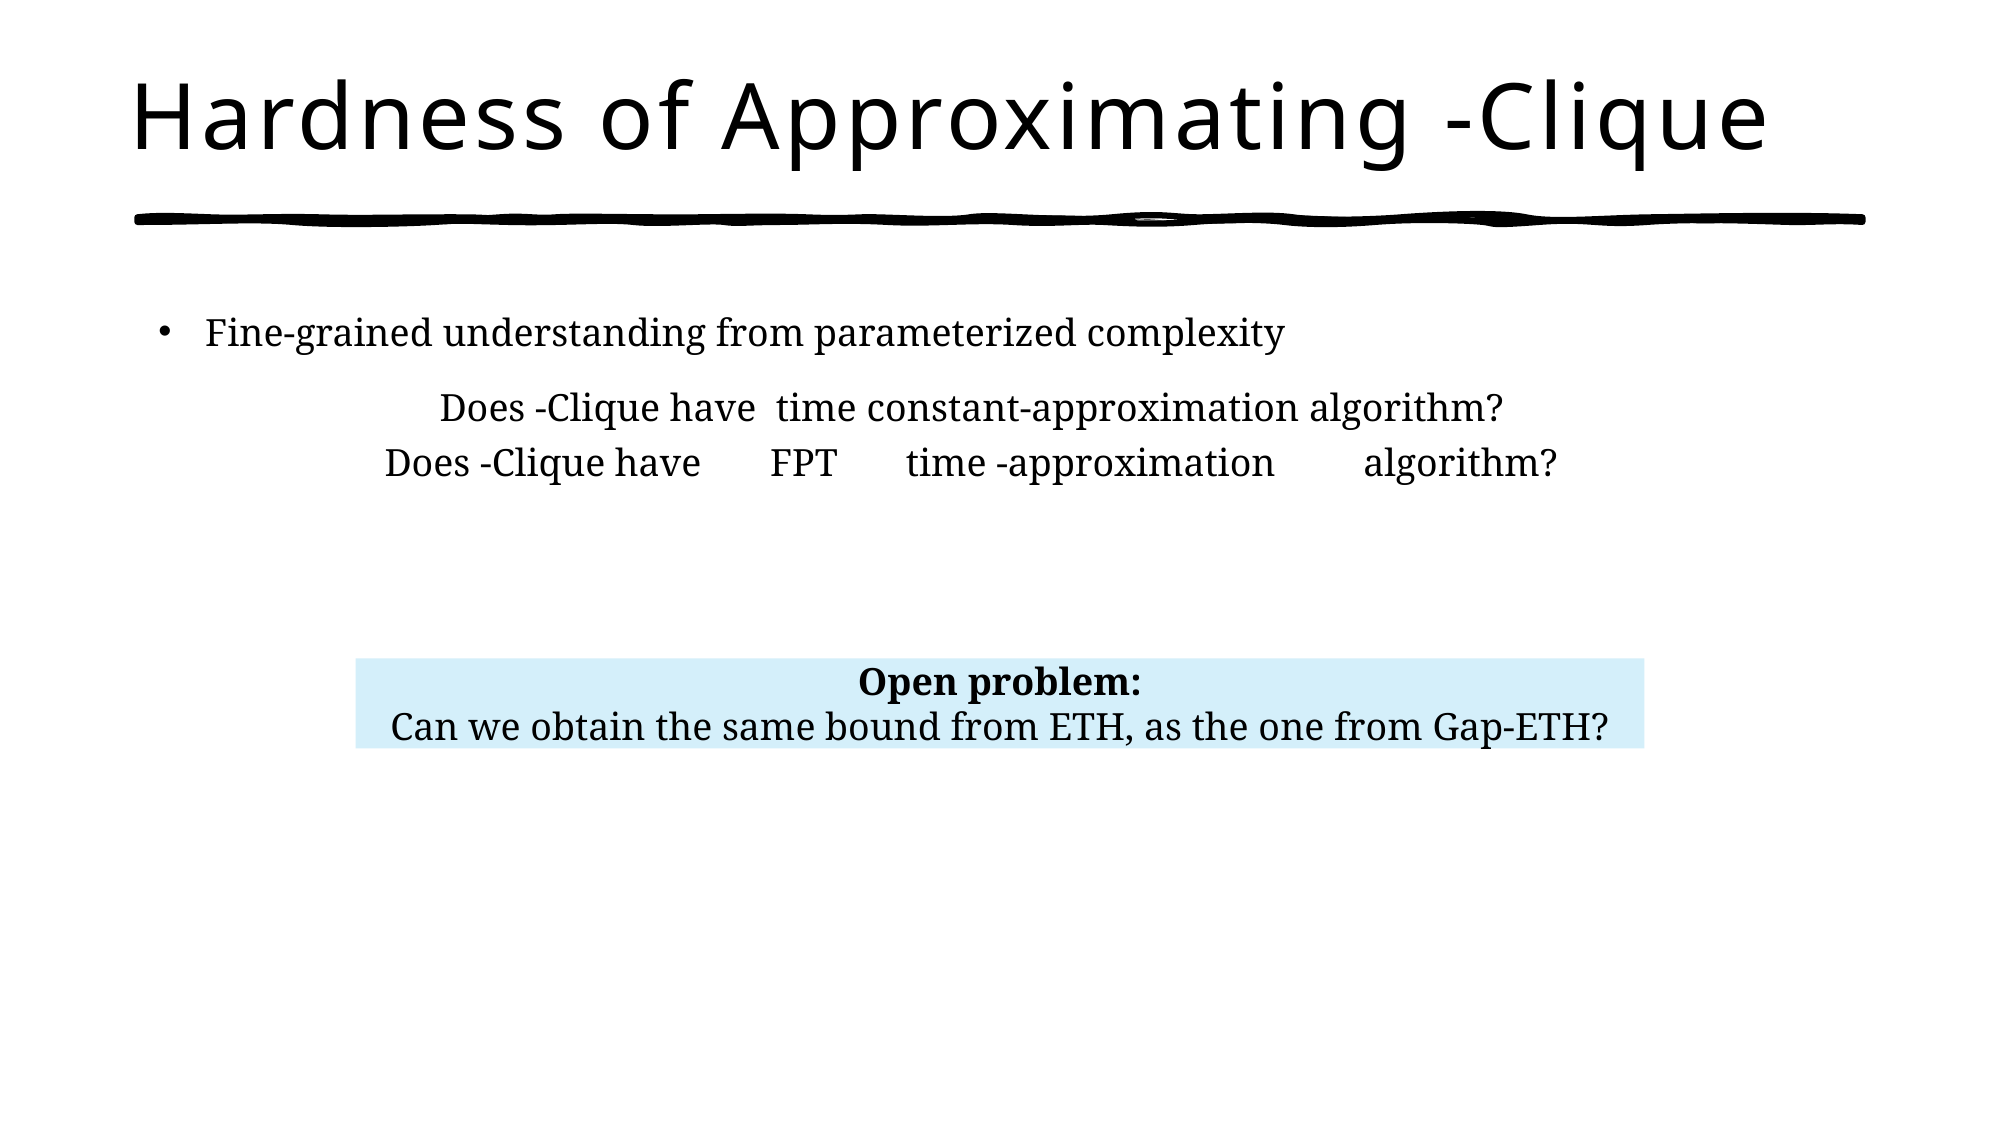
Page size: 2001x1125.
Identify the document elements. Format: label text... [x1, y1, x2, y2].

text_box Open problem: Can we obtain the same bound from ETH, as the one from Gap-ETH? [355, 658, 1645, 749]
text_box Fine-grained understanding from parameterized complexity [143, 301, 1582, 361]
